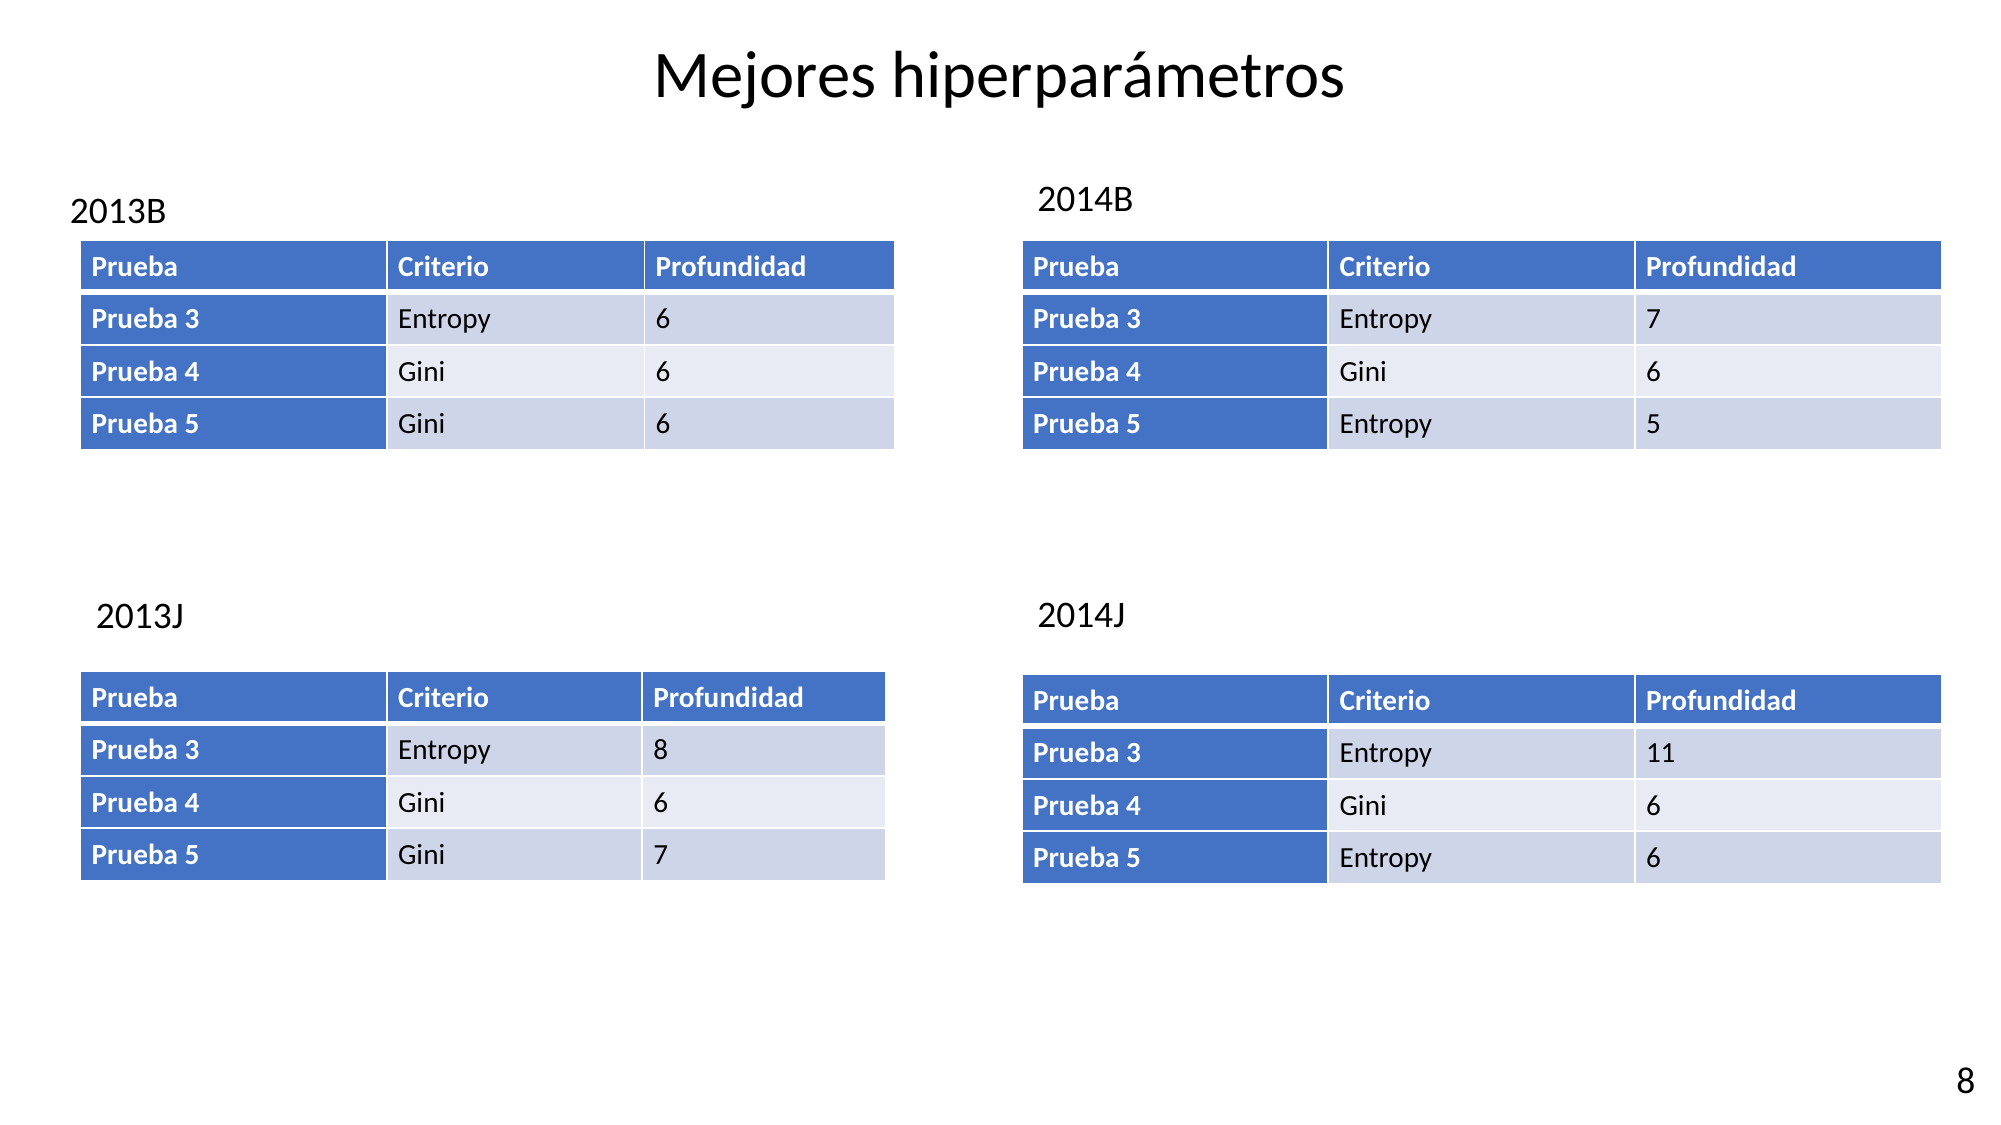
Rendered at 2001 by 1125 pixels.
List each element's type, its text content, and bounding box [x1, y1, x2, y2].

table_cell 6 [1636, 832, 1941, 883]
text_box 2013B [55, 179, 182, 239]
table_cell Entropy [1329, 398, 1634, 449]
table_cell 7 [643, 829, 885, 880]
table_cell Gini [388, 829, 641, 880]
table_header Criterio [1329, 241, 1634, 289]
table_cell Entropy [1329, 832, 1634, 883]
table_header Profundidad [1636, 241, 1941, 289]
table_cell 5 [1636, 398, 1941, 449]
table_header Criterio [388, 672, 641, 721]
table_cell Entropy [388, 295, 644, 344]
table_header Profundidad [643, 672, 885, 721]
table_header Criterio [388, 241, 644, 289]
table_header Profundidad [1636, 675, 1941, 723]
table_cell Prueba 5 [81, 829, 386, 880]
table_cell 6 [1636, 346, 1941, 396]
table_cell Prueba 5 [1023, 832, 1327, 883]
table_cell Entropy [1329, 295, 1634, 344]
table_cell Entropy [388, 726, 641, 775]
table_cell Gini [1329, 780, 1634, 830]
table_cell Prueba 3 [1023, 729, 1327, 778]
table_cell Gini [388, 777, 641, 827]
text_box Mejores hiperparámetros [638, 23, 1362, 119]
table_cell Prueba 4 [1023, 780, 1327, 830]
table_cell Prueba 5 [81, 398, 386, 449]
table_cell Prueba 5 [1023, 398, 1327, 449]
table_cell 8 [643, 726, 885, 775]
text_box 2013J [81, 583, 199, 644]
table_cell Prueba 3 [1023, 295, 1327, 344]
table_header Profundidad [645, 241, 894, 289]
table_cell Gini [388, 346, 644, 396]
table_header Prueba [1023, 675, 1327, 723]
table_cell 6 [645, 346, 894, 396]
text_box 2014J [1022, 582, 1141, 643]
table_cell 6 [1636, 780, 1941, 830]
table_cell Prueba 3 [81, 726, 386, 775]
table_cell Prueba 3 [81, 295, 386, 344]
table_cell 11 [1636, 729, 1941, 778]
table_cell 6 [643, 777, 885, 827]
table_cell 6 [645, 295, 894, 344]
table_cell Gini [1329, 346, 1634, 396]
text_box 8 [1941, 1048, 1991, 1109]
table_cell Entropy [1329, 729, 1634, 778]
text_box 2014B [1022, 166, 1149, 227]
table_header Criterio [1329, 675, 1634, 723]
table_header Prueba [81, 672, 386, 721]
table_cell Prueba 4 [81, 346, 386, 396]
table_cell Gini [388, 398, 644, 449]
table_header Prueba [81, 241, 386, 289]
table_cell 6 [645, 398, 894, 449]
table_cell Prueba 4 [1023, 346, 1327, 396]
table_header Prueba [1023, 241, 1327, 289]
table_cell 7 [1636, 295, 1941, 344]
table_cell Prueba 4 [81, 777, 386, 827]
